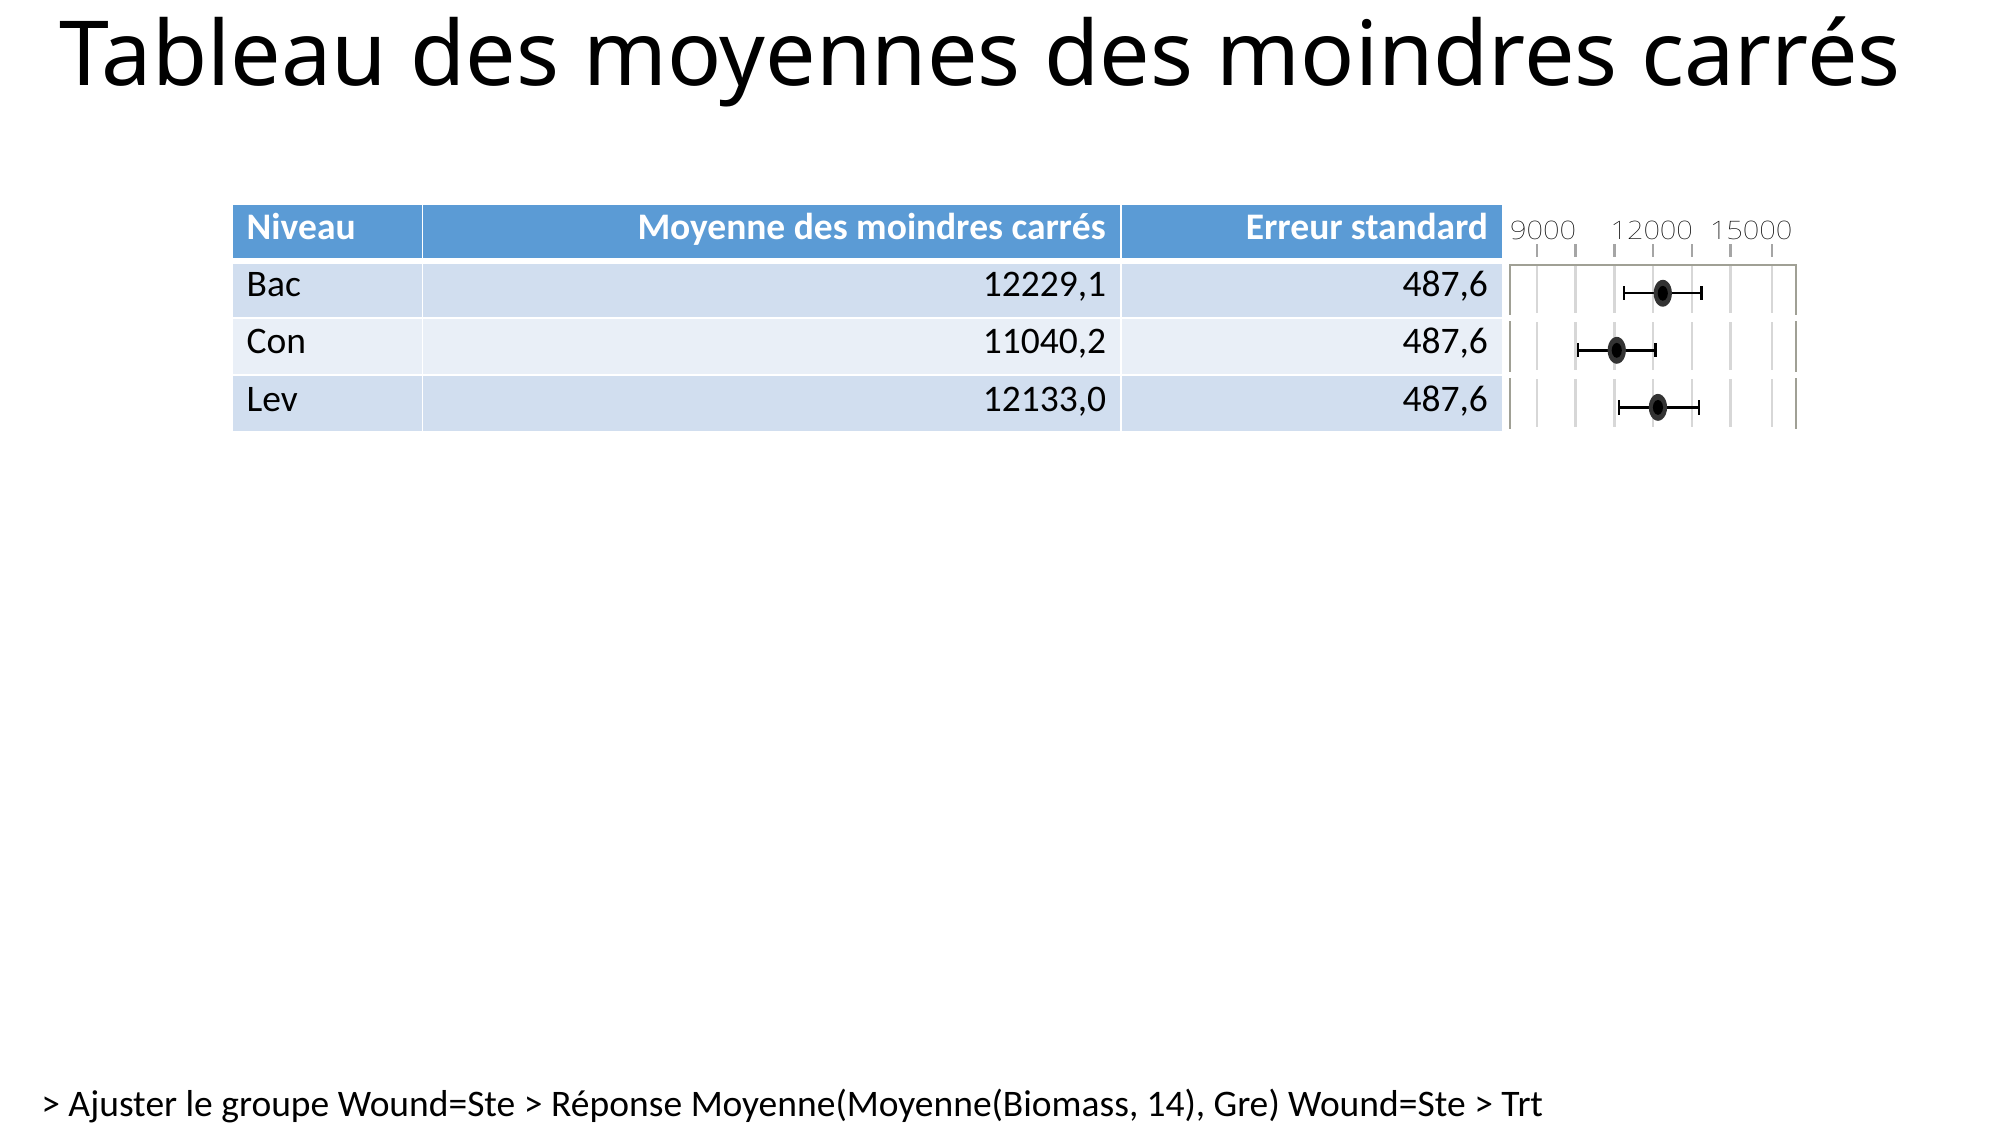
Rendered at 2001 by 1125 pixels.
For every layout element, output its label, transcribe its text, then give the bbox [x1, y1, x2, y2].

table_cell [1504, 264, 1805, 317]
table_header Niveau [233, 205, 422, 258]
table_cell [1504, 319, 1805, 374]
table_cell 487,6 [1122, 264, 1502, 317]
table_header [1504, 205, 1805, 258]
table_cell Con [233, 319, 422, 374]
table_cell 487,6 [1122, 376, 1502, 431]
table_cell Lev [233, 376, 422, 431]
table_cell Bac [233, 264, 422, 317]
table_cell 12133,0 [423, 376, 1120, 431]
table_header Erreur standard [1122, 205, 1502, 258]
table_cell [1504, 376, 1805, 431]
table_cell 12229,1 [423, 264, 1120, 317]
title Tableau des moyennes des moindres carrés [0, 0, 1963, 113]
table_cell 11040,2 [423, 319, 1120, 374]
text_box > Ajuster le groupe Wound=Ste > Réponse Moyenne(Moyenne(Biomass, 14), Gre) Wound=Ste > Trt [41, 1079, 1546, 1125]
table_header Moyenne des moindres carrés [423, 205, 1120, 258]
table_cell 487,6 [1122, 319, 1502, 374]
